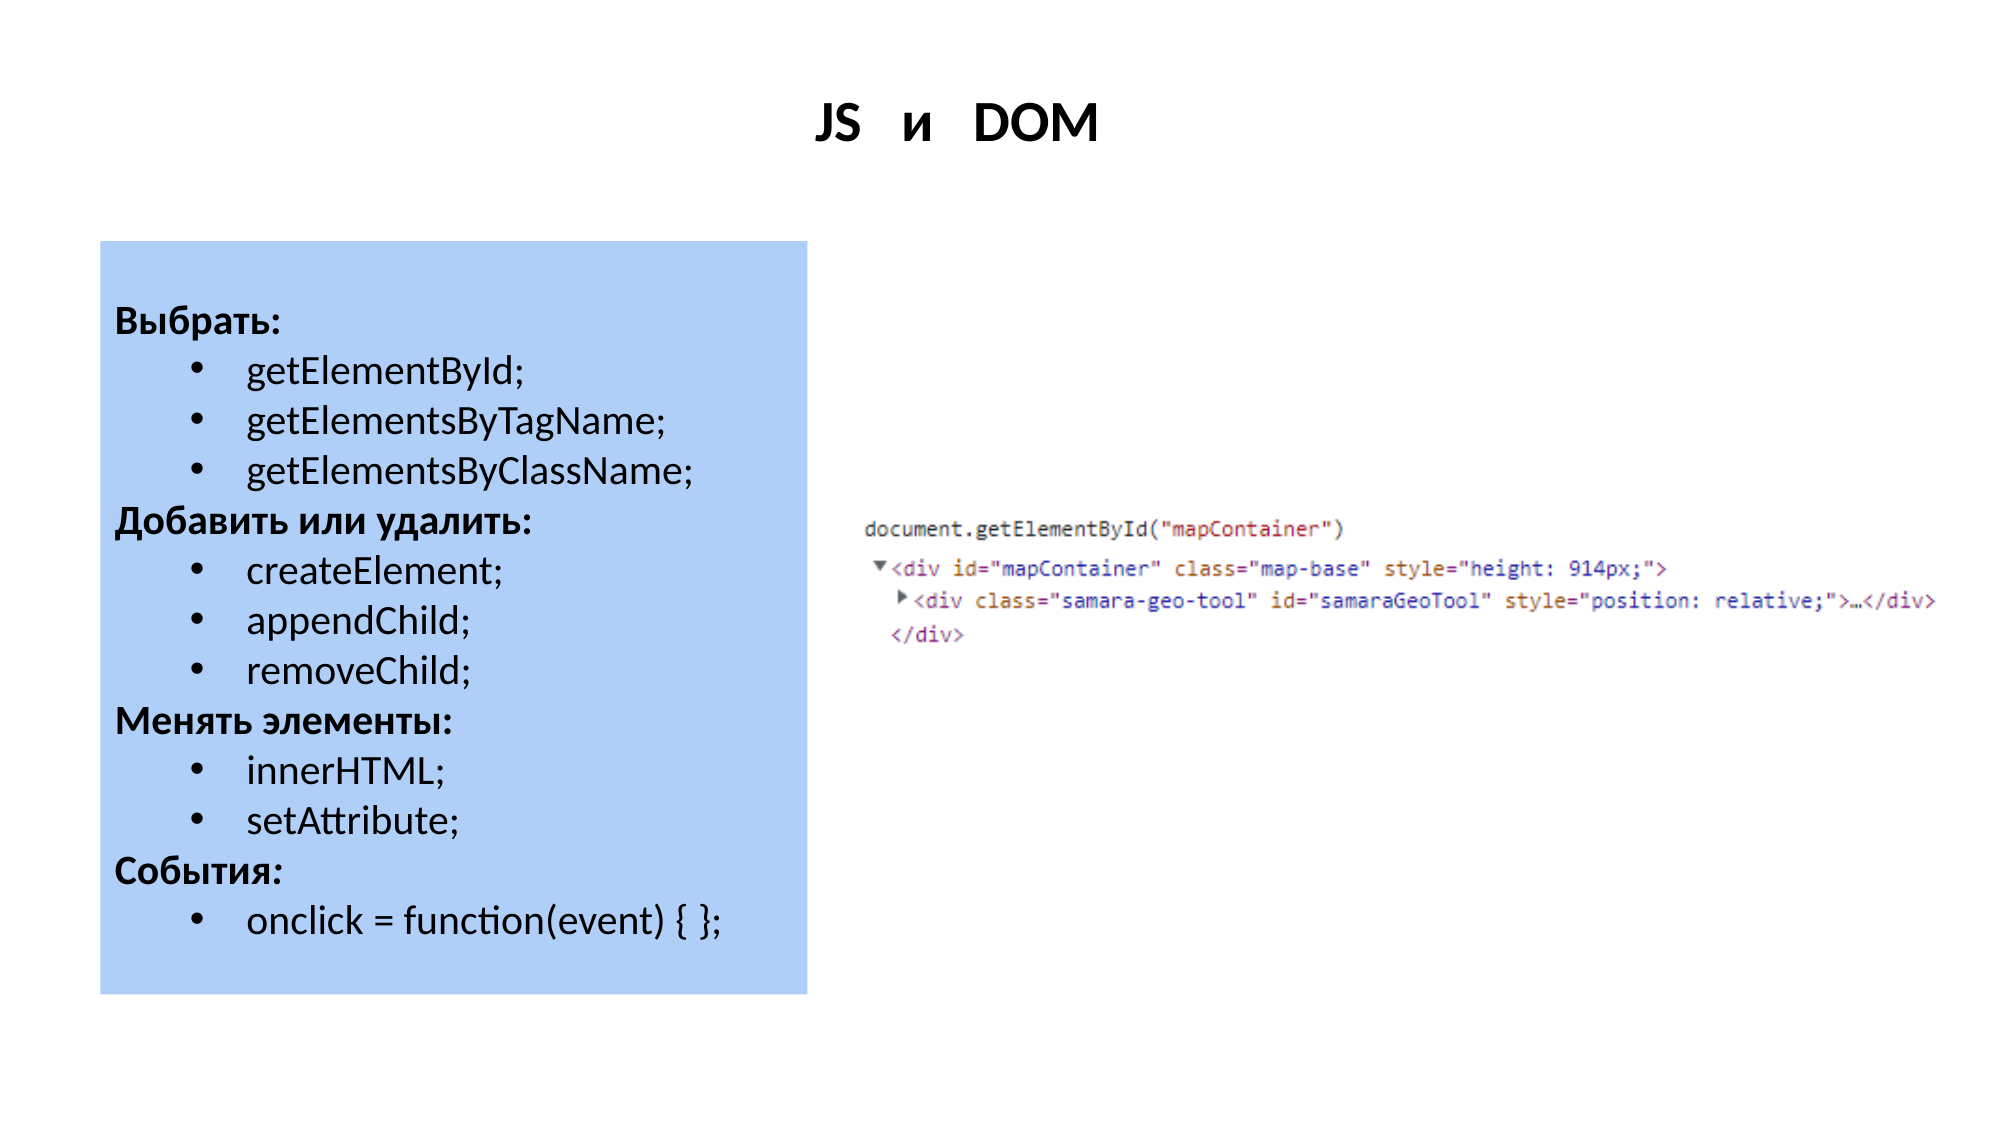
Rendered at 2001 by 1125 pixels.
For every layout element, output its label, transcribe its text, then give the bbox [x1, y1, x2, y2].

picture [860, 514, 1942, 648]
text_box JS и DOM [807, 82, 1193, 153]
text_box Выбрать: getElementById; getElementsByTagName; getElementsByClassName; Добавить или удалить: createElement; appendChild; removeChild; Менять элементы: innerHTML; setAttribute; События: onclick = function(event) { }; [99, 240, 808, 995]
